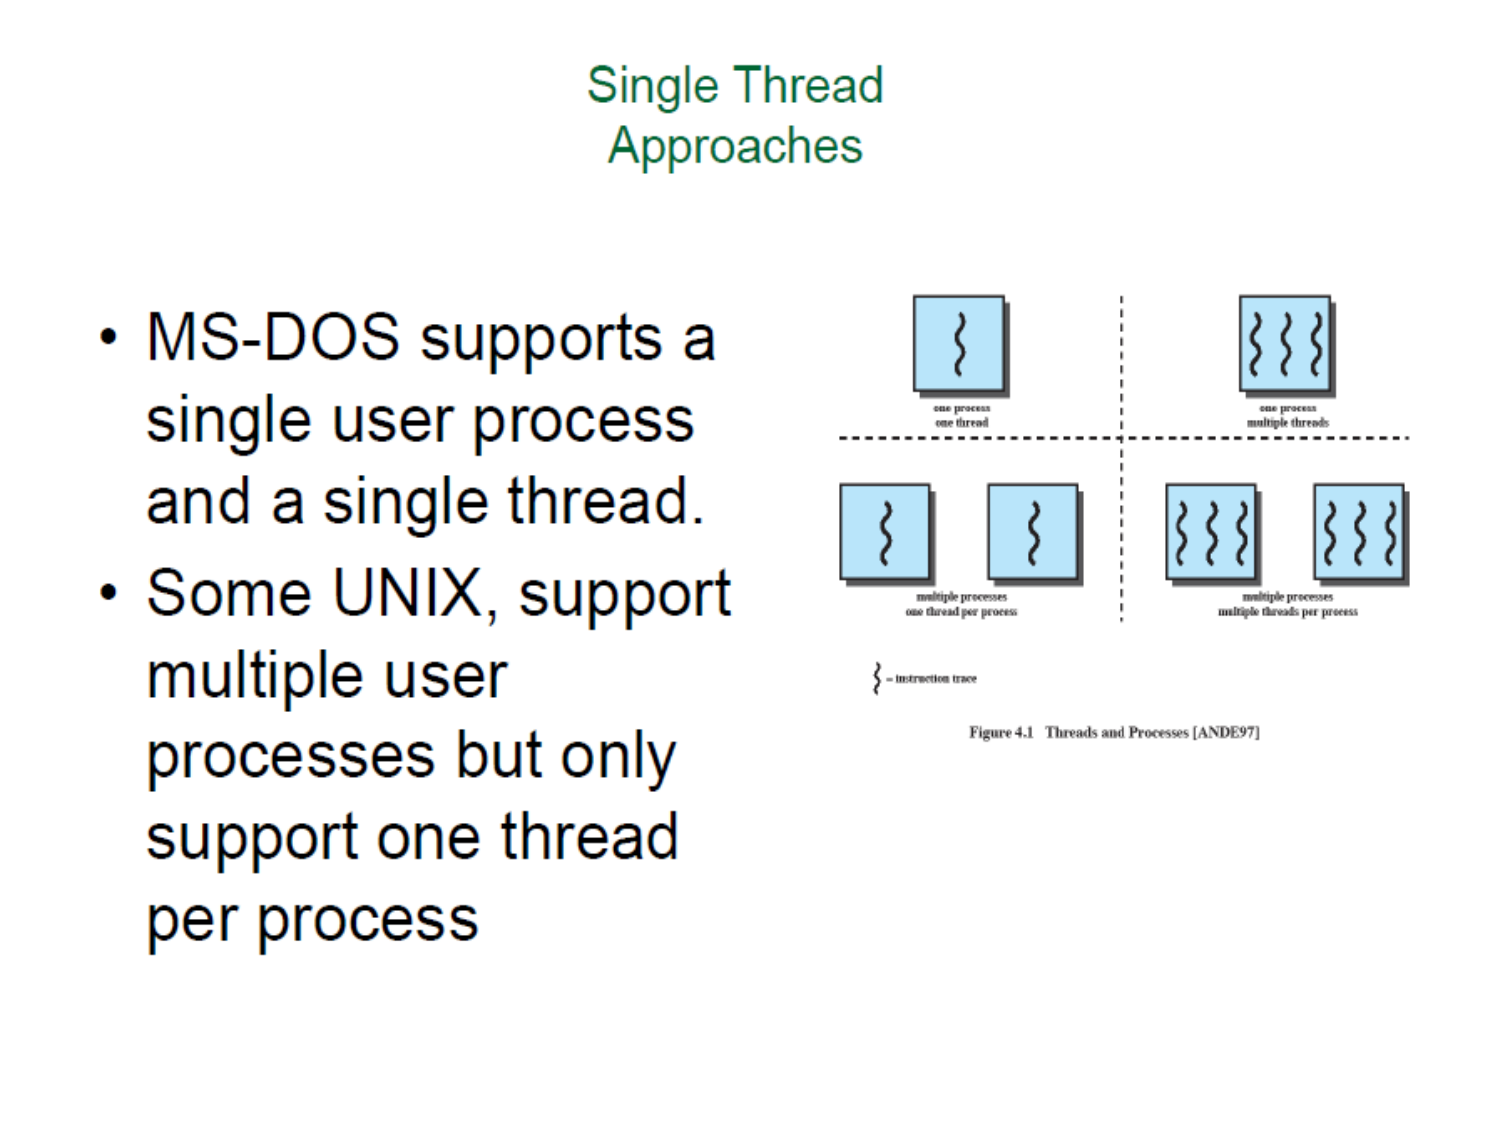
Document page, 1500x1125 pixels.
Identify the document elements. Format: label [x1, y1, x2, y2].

list [99, 62, 1426, 1006]
